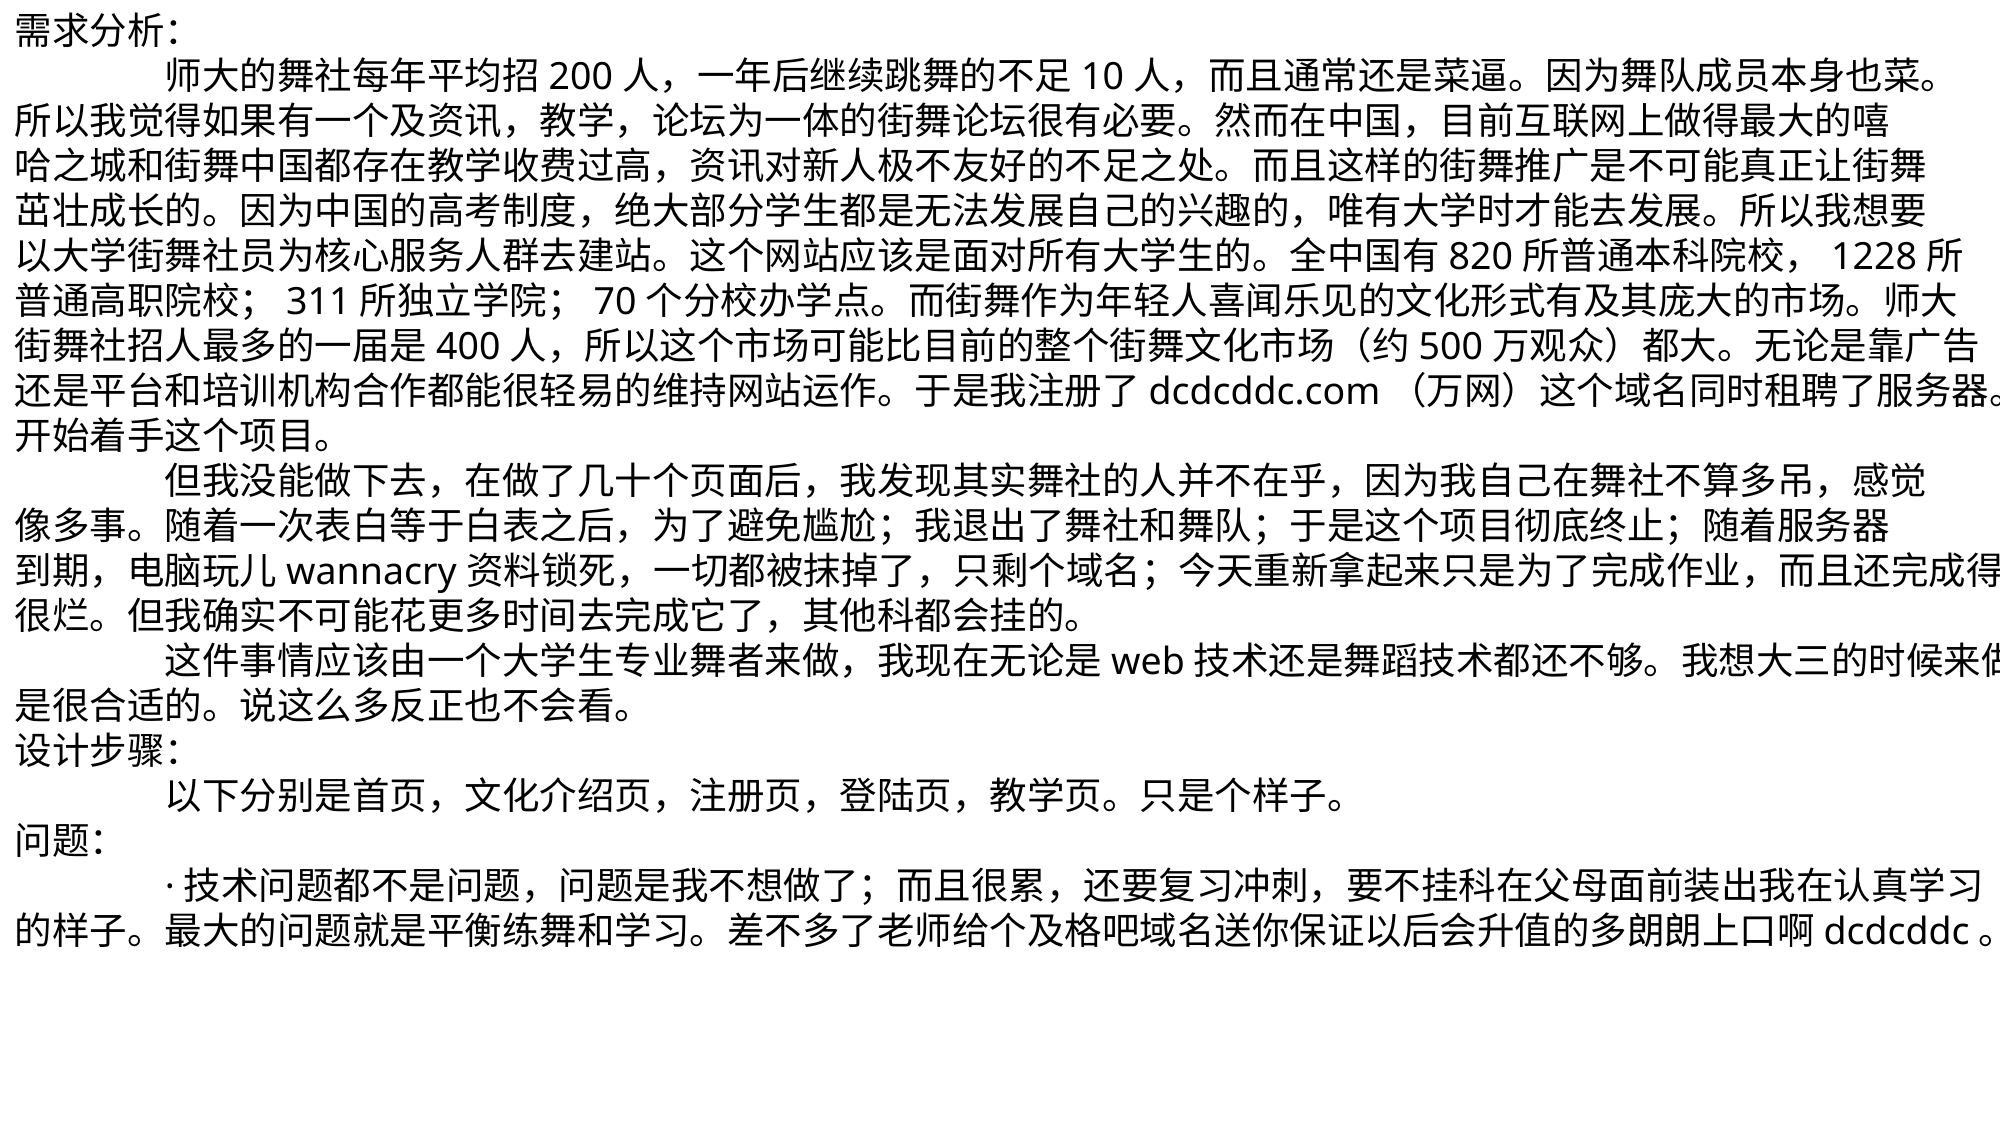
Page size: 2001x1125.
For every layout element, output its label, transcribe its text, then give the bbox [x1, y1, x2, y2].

text_box 需求分析： 师大的舞社每年平均招200人，一年后继续跳舞的不足10人，而且通常还是菜逼。因为舞队成员本身也菜。 所以我觉得如果有一个及资讯，教学，论坛为一体的街舞论坛很有必要。然而在中国，目前互联网上做得最大的嘻 哈之城和街舞中国都存在教学收费过高，资讯对新人极不友好的不足之处。而且这样的街舞推广是不可能真正让街舞 茁壮成长的。因为中国的高考制度，绝大部分学生都是无法发展自己的兴趣的，唯有大学时才能去发展。所以我想要 以大学街舞社员为核心服务人群去建站。这个网站应该是面对所有大学生的。全中国有820所普通本科院校，1228所 普通高职院校；311所独立学院；70个分校办学点。而街舞作为年轻人喜闻乐见的文化形式有及其庞大的市场。师大 街舞社招人最多的一届是400人，所以这个市场可能比目前的整个街舞文化市场（约500万观众）都大。无论是靠广告 还是平台和培训机构合作都能很轻易的维持网站运作。于是我注册了dcdcddc.com（万网）这个域名同时租聘了服务器。 开始着手这个项目。 但我没能做下去，在做了几十个页面后，我发现其实舞社的人并不在乎，因为我自己在舞社不算多吊，感觉 像多事。随着一次表白等于白表之后，为了避免尴尬；我退出了舞社和舞队；于是这个项目彻底终止；随着服务器 到期，电脑玩儿wannacry资料锁死，一切都被抹掉了，只剩个域名；今天重新拿起来只是为了完成作业，而且还完成得很烂。但我确实不可能花更多时间去完成它了，其他科都会挂的。 这件事情应该由一个大学生专业舞者来做，我现在无论是web技术还是舞蹈技术都还不够。我想大三的时候来做 是很合适的。说这么多反正也不会看。 设计步骤： 以下分别是首页，文化介绍页，注册页，登陆页，教学页。只是个样子。 问题： ·技术问题都不是问题，问题是我不想做了；而且很累，还要复习冲刺，要不挂科在父母面前装出我在认真学习 的样子。最大的问题就是平衡练舞和学习。差不多了老师给个及格吧域名送你保证以后会升值的多朗朗上口啊dcdcddc。 [0, 0, 2000, 1095]
